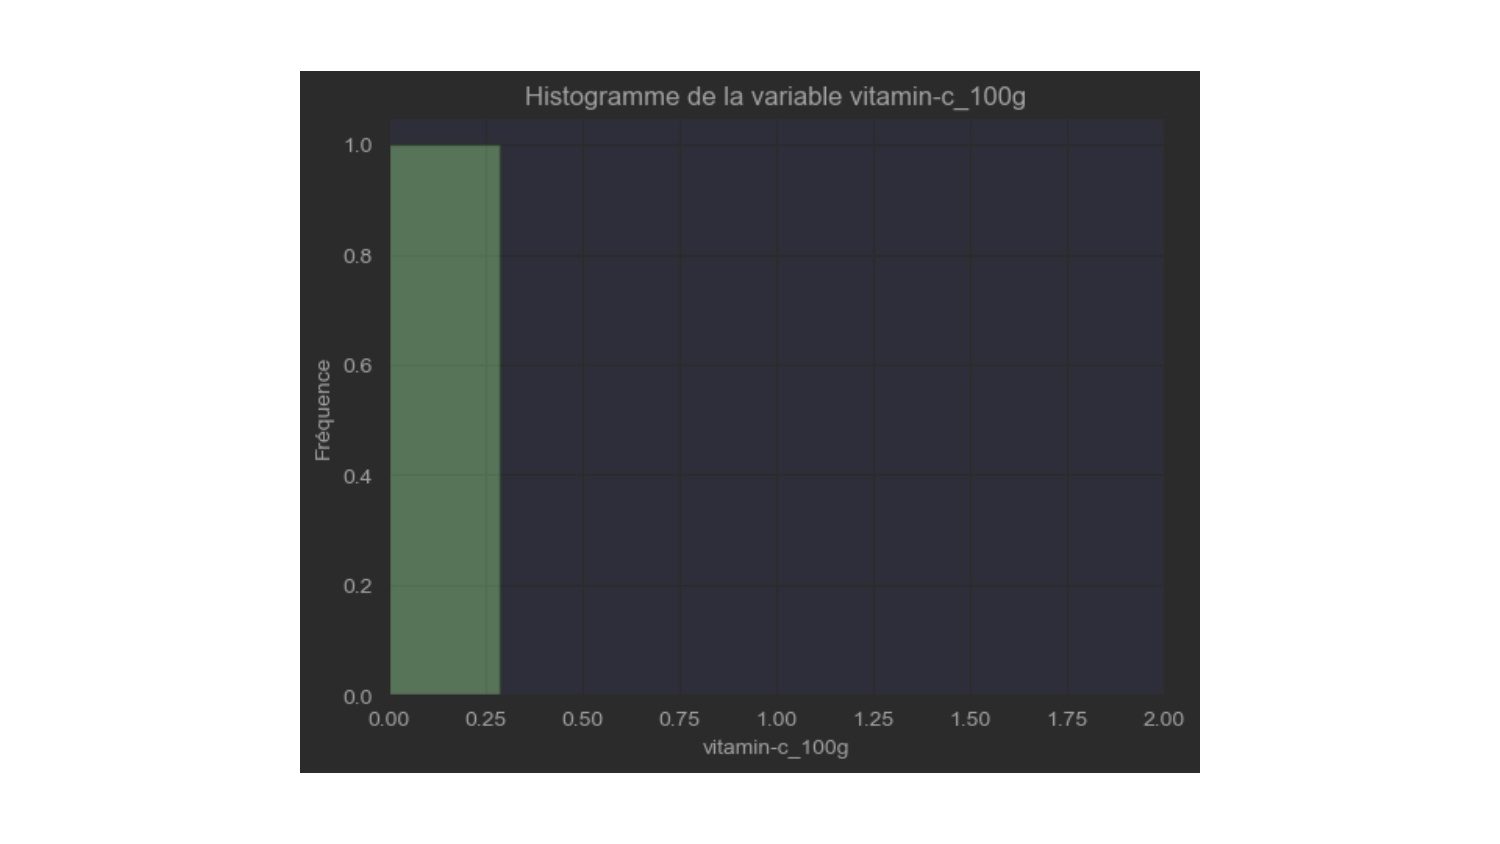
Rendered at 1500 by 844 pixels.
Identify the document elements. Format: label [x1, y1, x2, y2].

picture [299, 70, 1201, 773]
